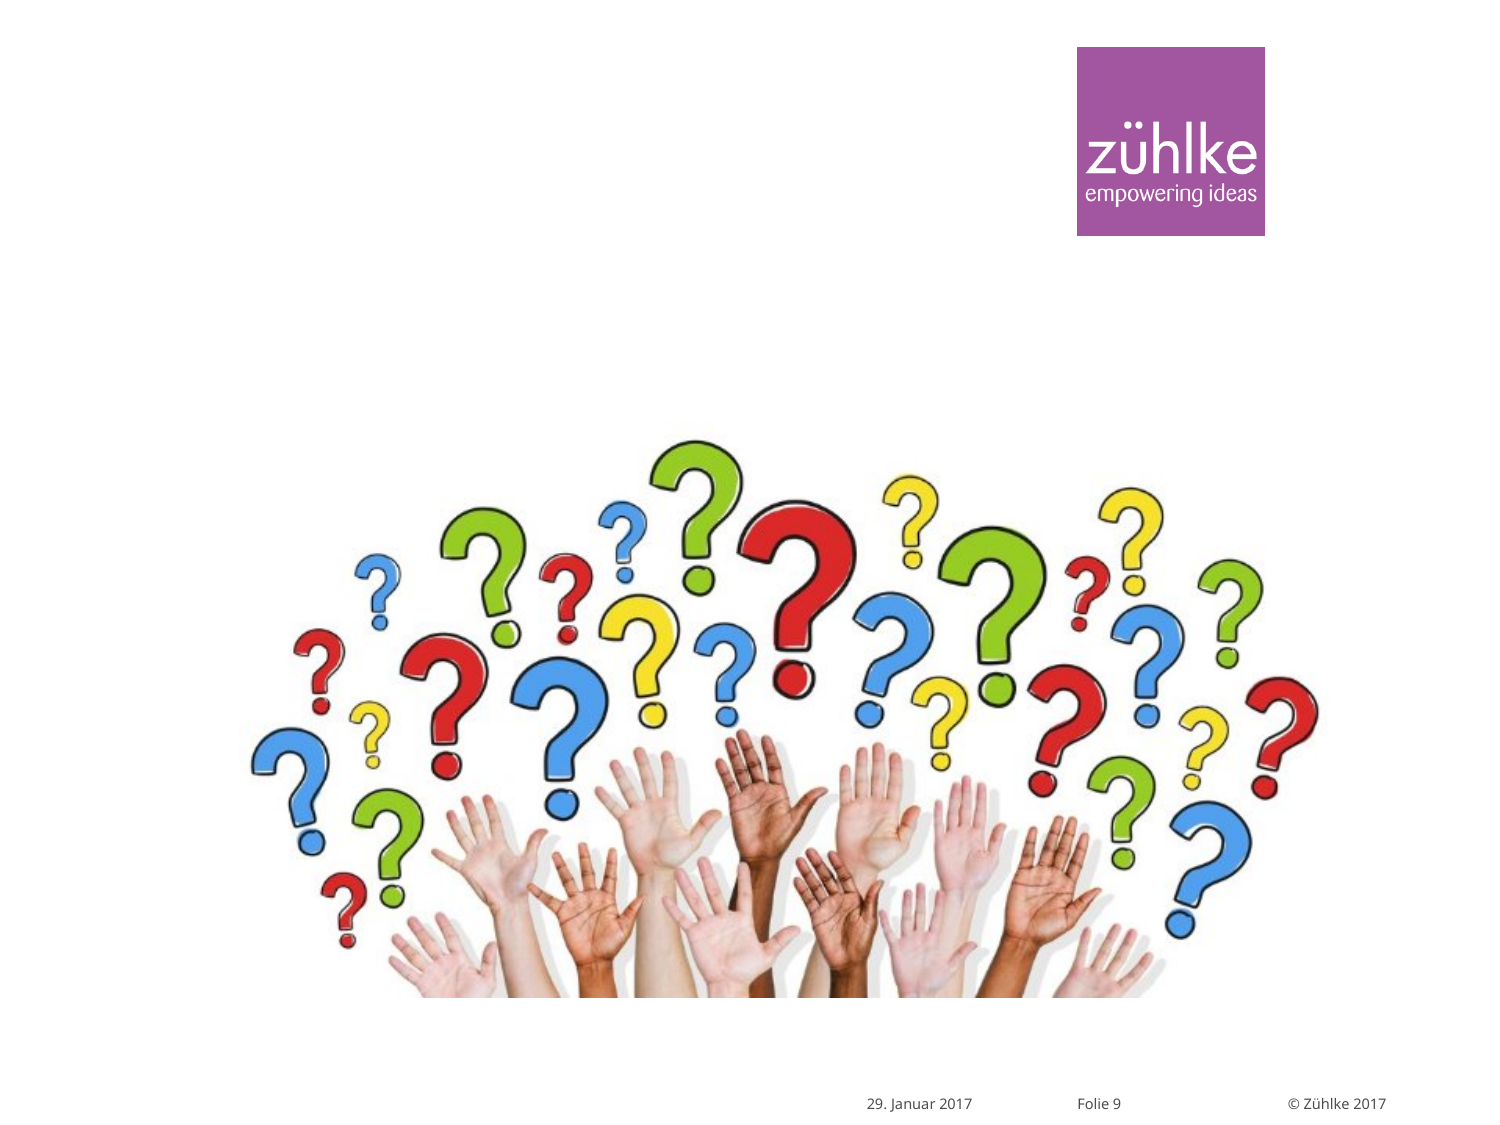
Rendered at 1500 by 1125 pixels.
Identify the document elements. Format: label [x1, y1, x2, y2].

picture [1077, 47, 1265, 236]
list [239, 372, 1331, 999]
